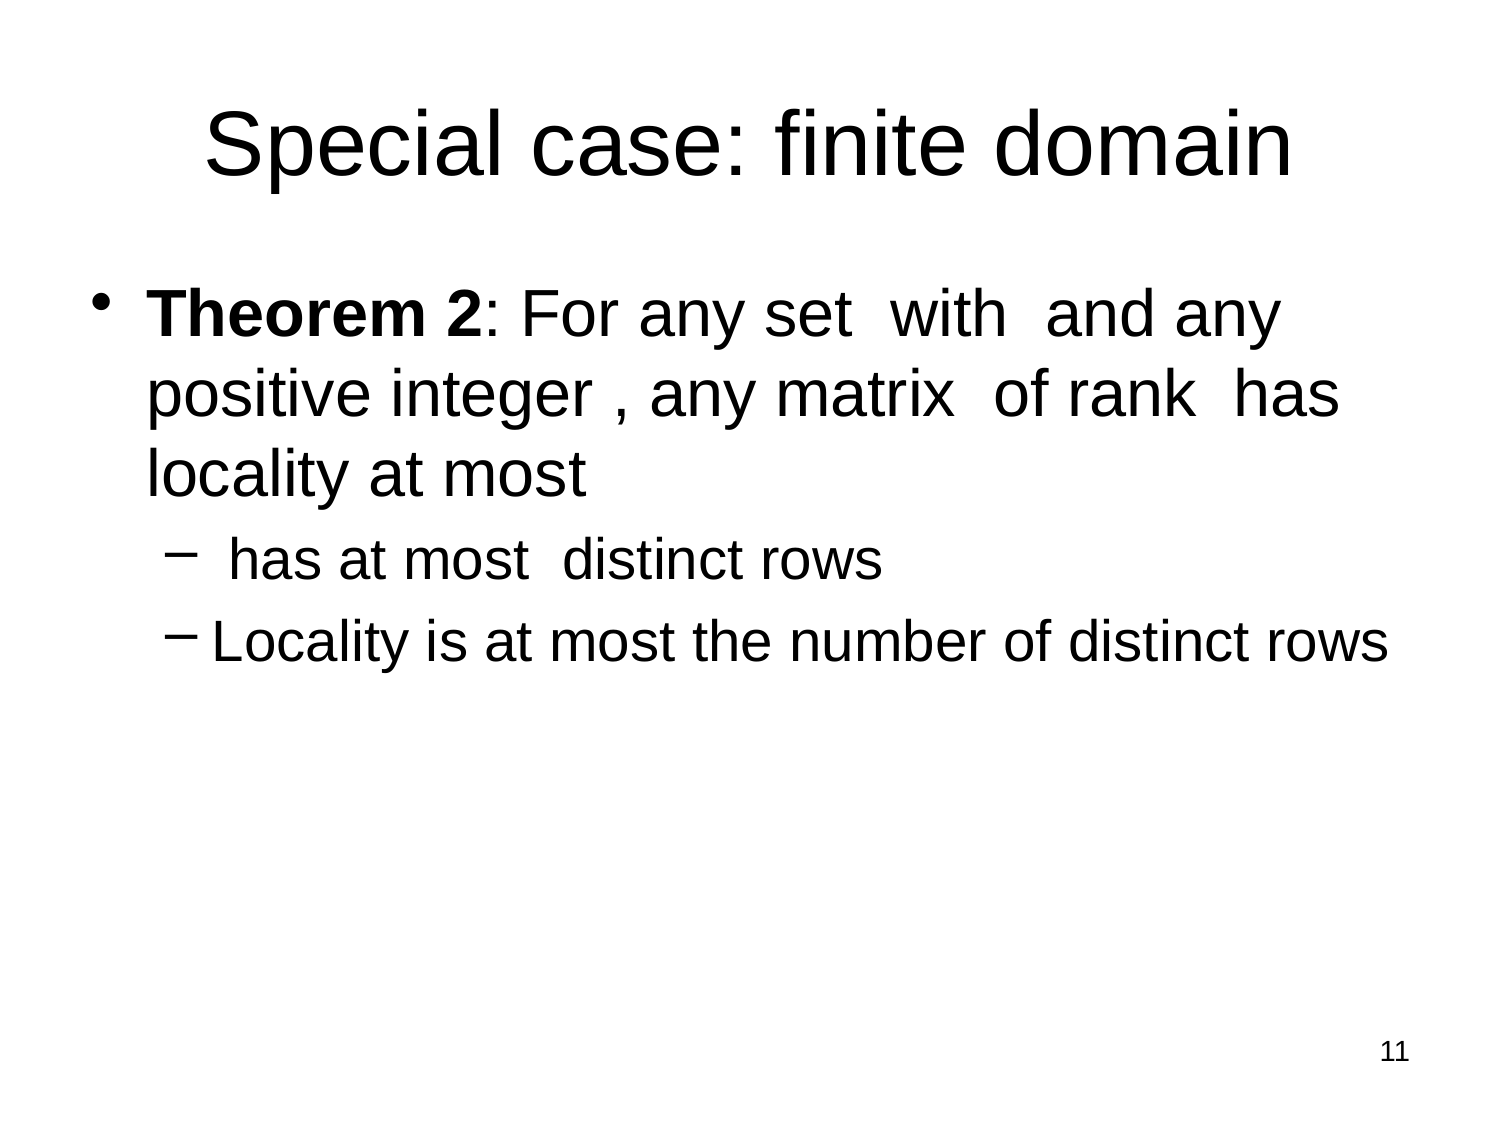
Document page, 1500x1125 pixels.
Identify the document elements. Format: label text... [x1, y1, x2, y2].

slide_number 11 [1074, 1024, 1425, 1103]
title Special case: finite domain [75, 45, 1425, 233]
